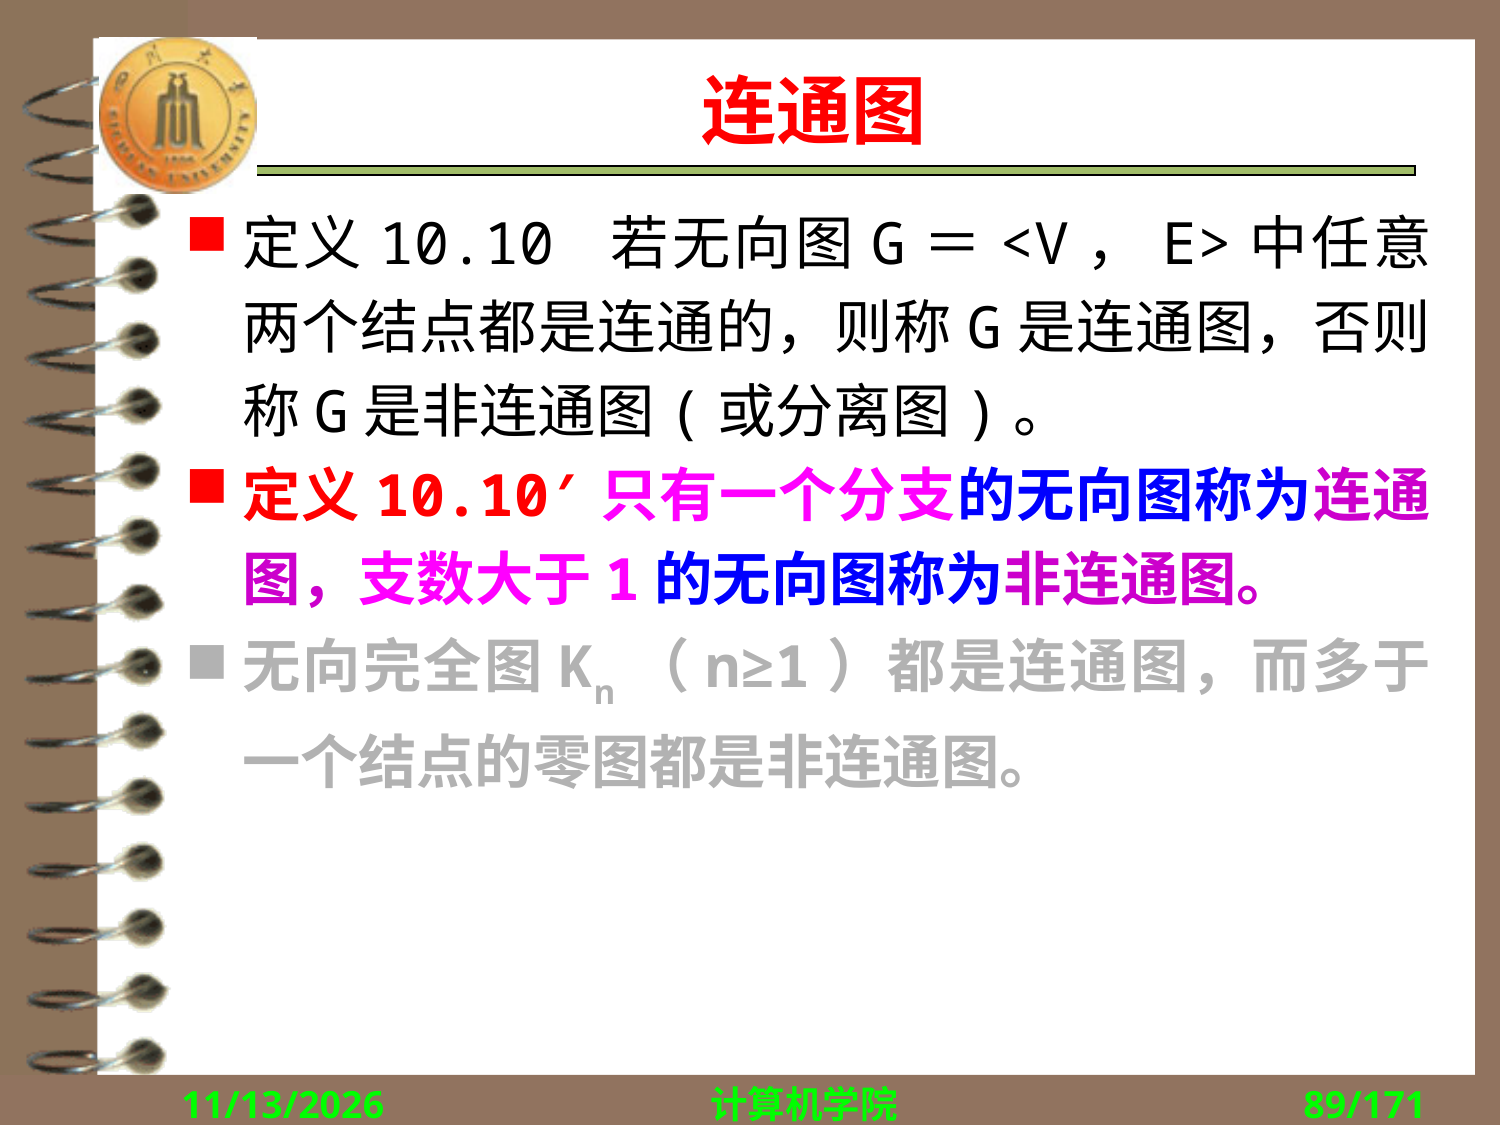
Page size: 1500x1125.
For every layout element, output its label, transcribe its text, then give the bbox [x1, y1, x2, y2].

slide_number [166, 1073, 479, 1100]
slide_number 89/171 [1128, 1073, 1442, 1100]
picture [0, 0, 257, 1075]
footer 计算机学院 [479, 1073, 1128, 1100]
text_box 定义10.10 若无向图G＝<V，E>中任意两个结点都是连通的，则称G是连通图，否则称G是非连通图(或分离图)。 定义10.10′只有一个分支的无向图称为连通图，支数大于1的无向图称为非连通图。 无向完全图Kn（n≥1）都是连通图，而多于一个结点的零图都是非连通图。 [171, 184, 1446, 803]
title 连通图 [212, 50, 1415, 168]
